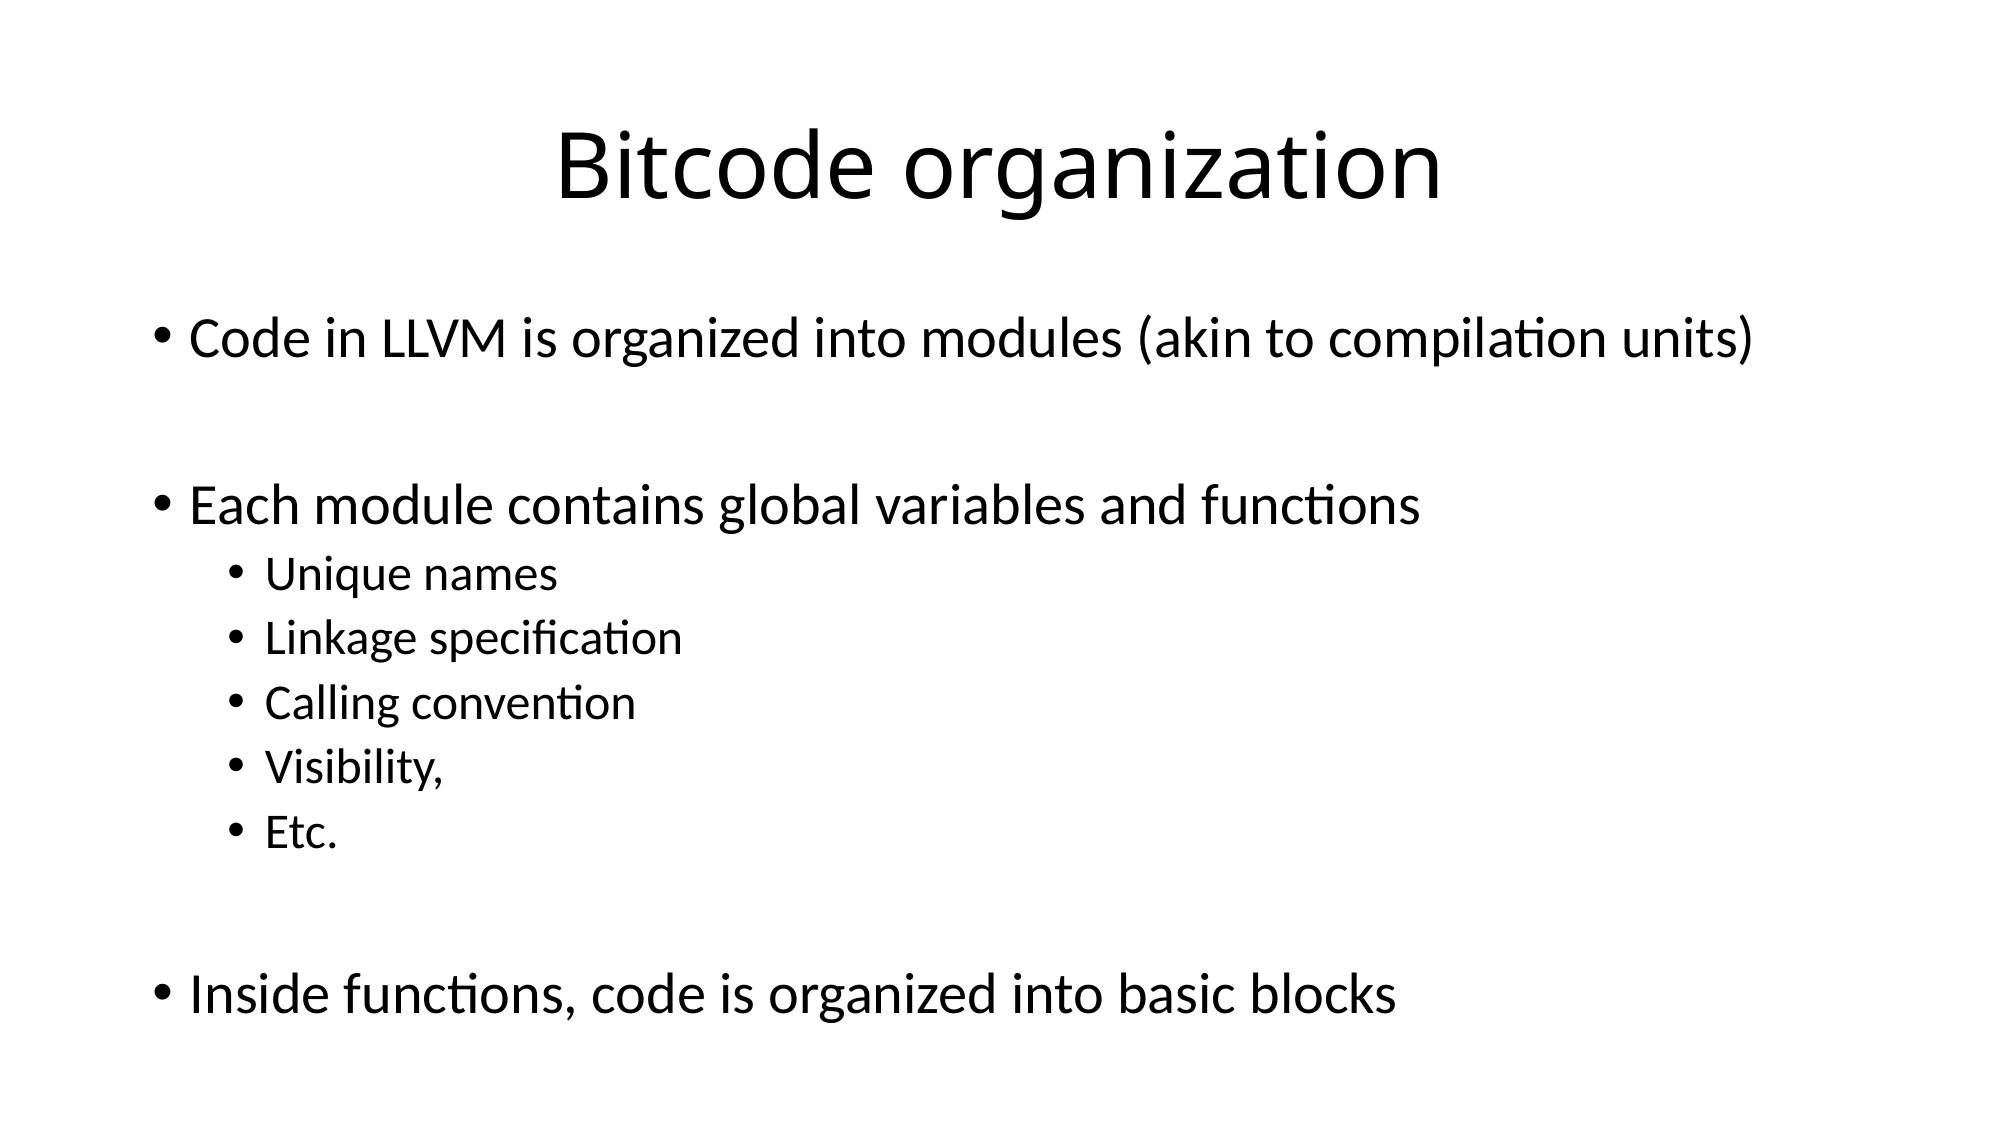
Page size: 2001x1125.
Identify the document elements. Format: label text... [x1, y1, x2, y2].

list Code in LLVM is organized into modules (akin to compilation units) Each module contains global variables and functions Unique names Linkage specification Calling convention Visibility, Etc. Inside functions, code is organized into basic blocks [137, 299, 1863, 1101]
title Bitcode organization [137, 59, 1863, 278]
